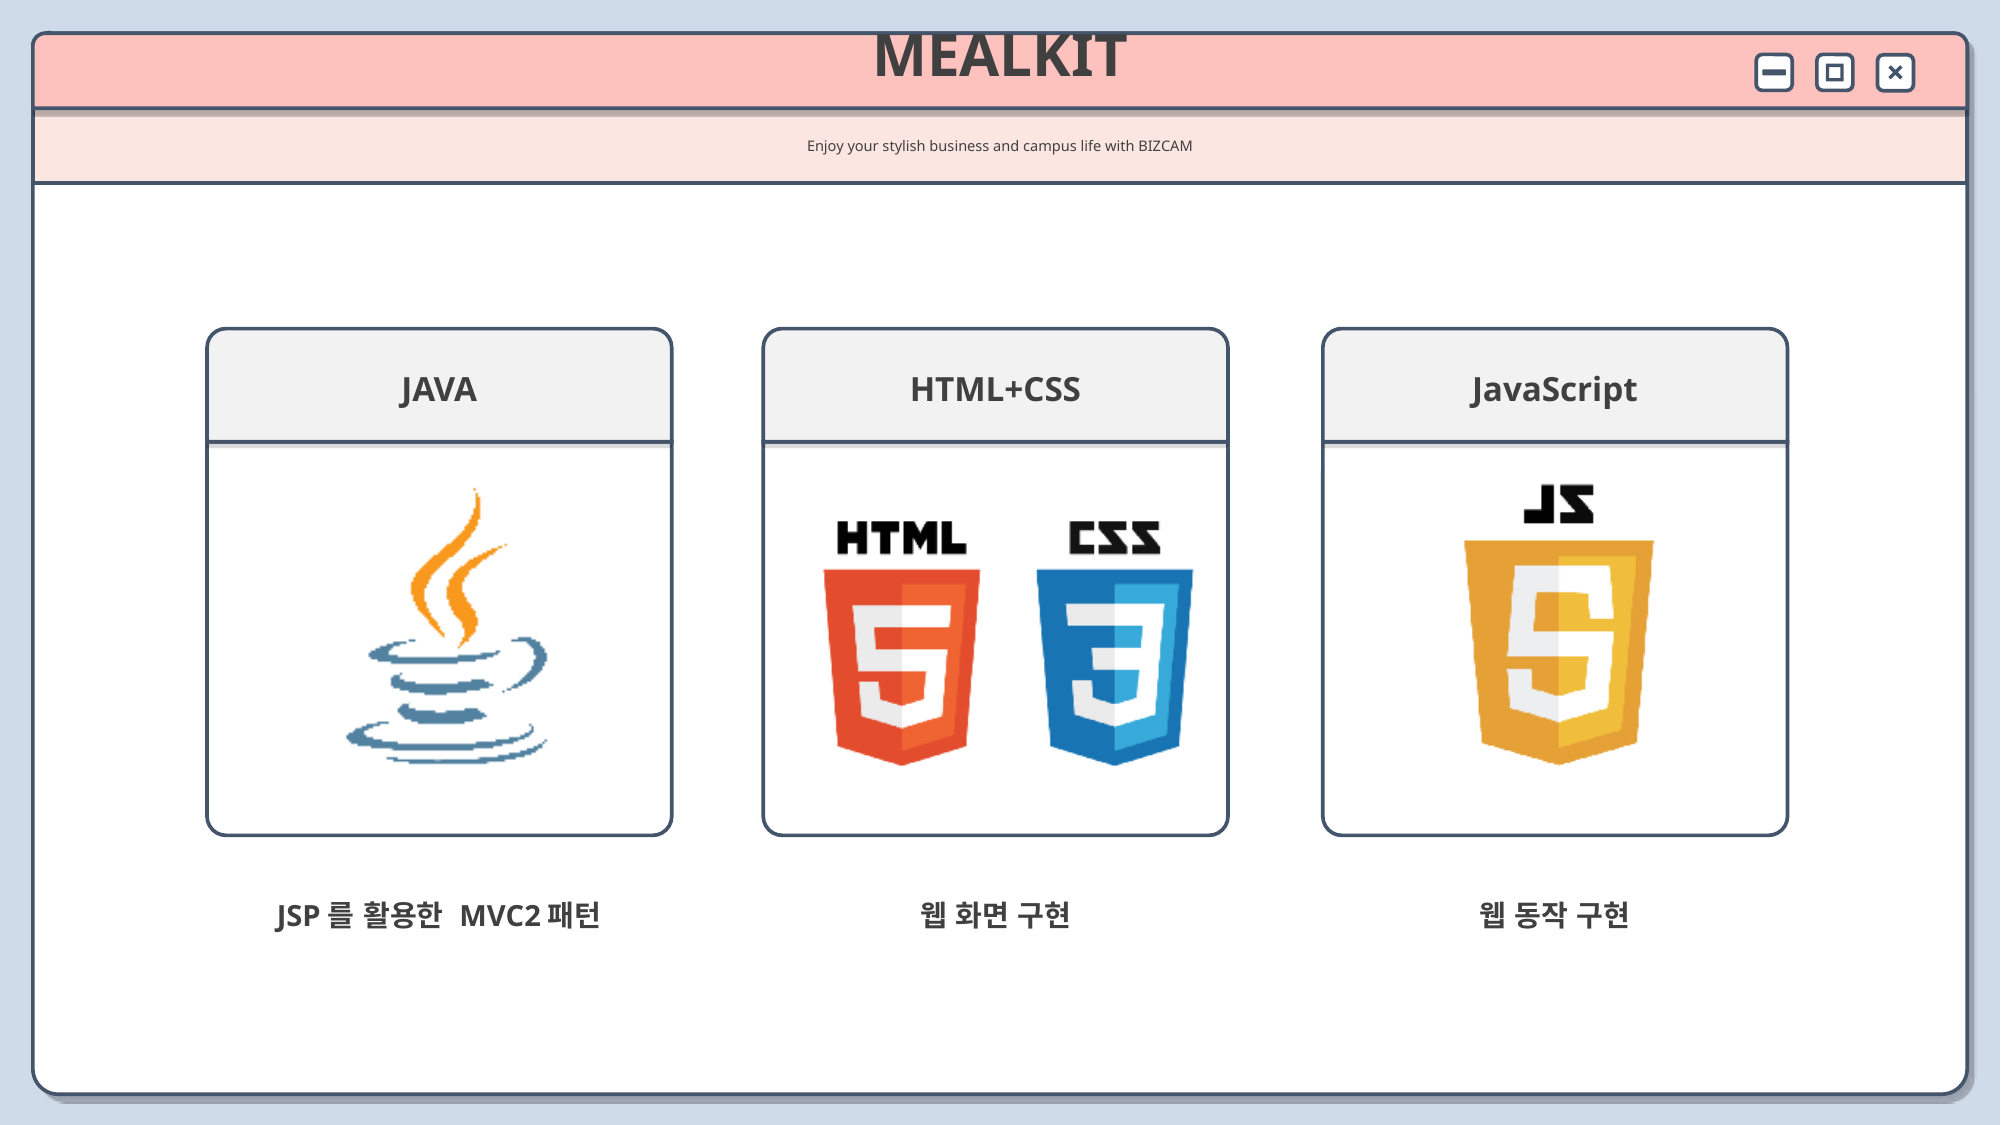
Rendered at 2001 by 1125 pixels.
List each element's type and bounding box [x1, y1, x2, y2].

picture [1438, 464, 1672, 782]
text_box [1322, 328, 1788, 836]
text_box [207, 328, 672, 836]
picture [807, 495, 1197, 782]
text_box [763, 328, 1228, 836]
text_box [32, 33, 1968, 1095]
picture [278, 460, 601, 780]
